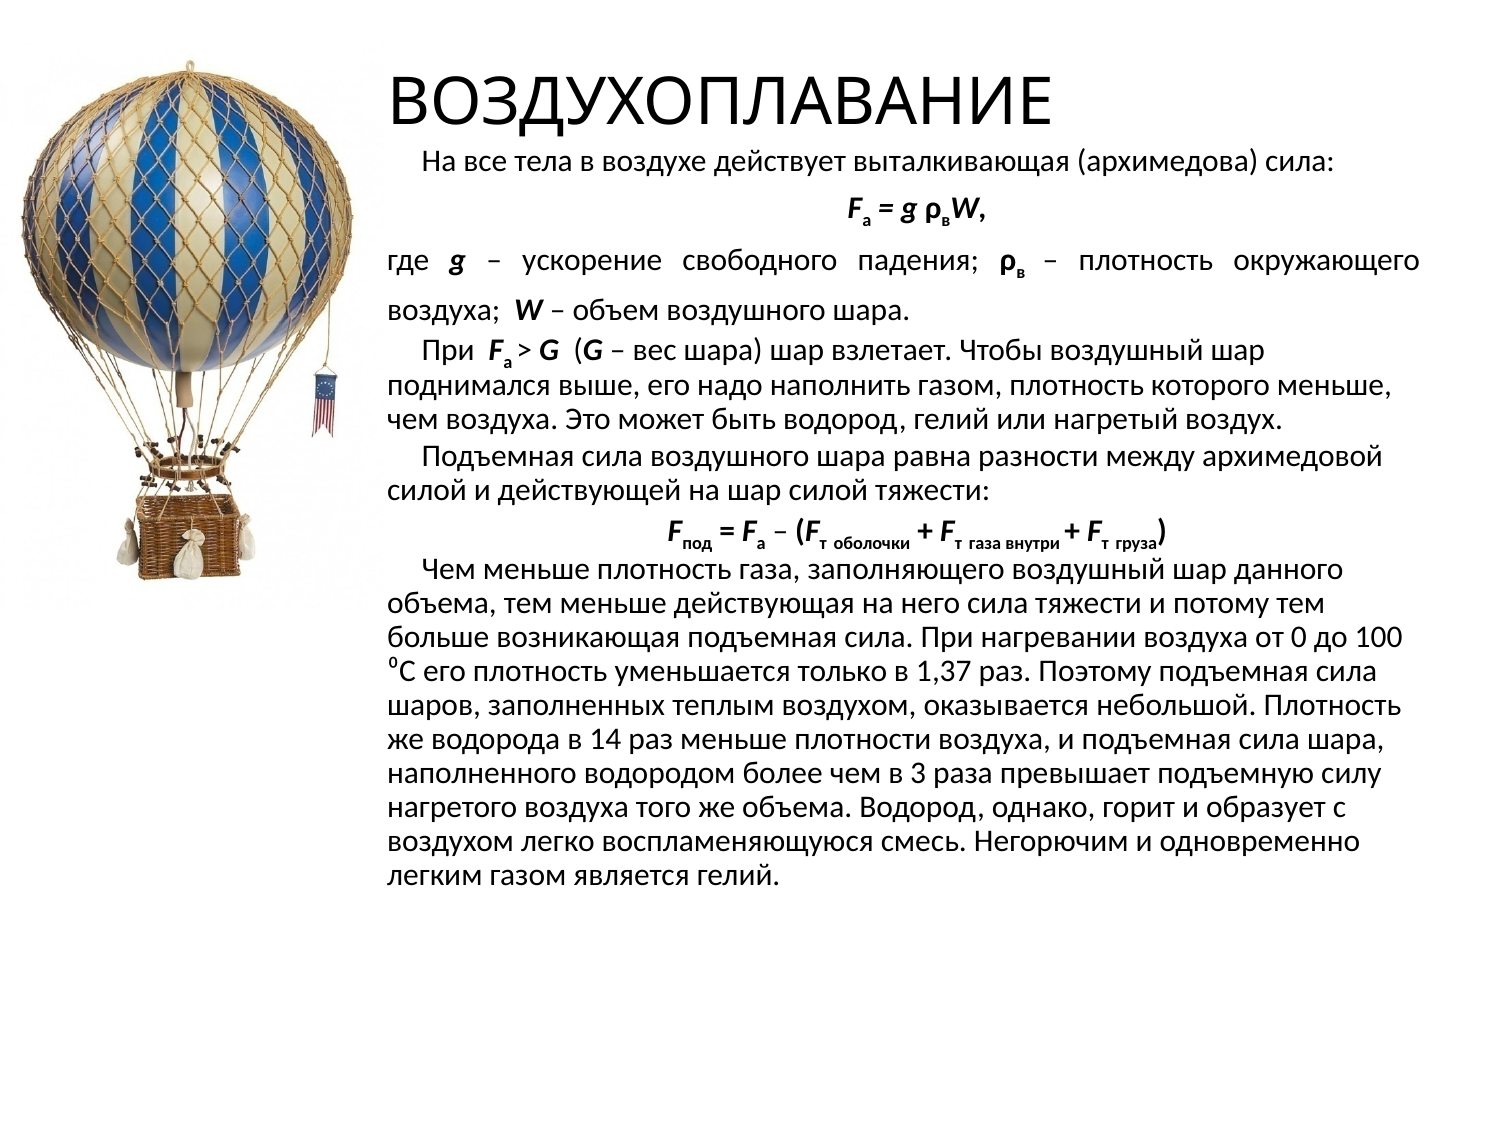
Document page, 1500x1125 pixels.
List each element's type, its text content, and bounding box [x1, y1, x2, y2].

picture [0, 42, 384, 610]
title ВОЗДУХОПЛАВАНИЕ [384, 59, 1397, 137]
list На все тела в воздухе действует выталкивающая (архимедова) сила: Fа = g ρвW, где g – ускорение свободного падения; ρв – плотность окружающего воздуха; W – объем воздушного шара. При Fа > G (G – вес шара) шар взлетает. Чтобы воздушный шар поднимался выше, его надо наполнить газом, плотность которого меньше, чем воздуха. Это может быть водород, гелий или нагретый воздух. Подъемная сила воздушного шара равна разности между архимедовой силой и действующей на шар силой тяжести: Fпод = Fа – (Fт оболочки + Fт газа внутри + Fт груза) Чем меньше плотность газа, заполняющего воздушный шар данного объема, тем меньше действующая на него сила тяжести и потому тем больше возникающая подъемная сила. При нагревании воздуха от 0 до 100 ⁰C его плотность уменьшается только в 1,37 раз. Поэтому подъемная сила шаров, заполненных теплым воздухом, оказывается небольшой. Плотность же водорода в 14 раз меньше плотности воздуха, и подъемная сила шара, наполненного водородом более чем в 3 раза превышает подъемную силу нагретого воздуха того же объема. Водород, однако, горит и образует с воздухом легко воспламеняющуюся смесь. Негорючим и одновременно легким газом является гелий. [371, 137, 1436, 1005]
